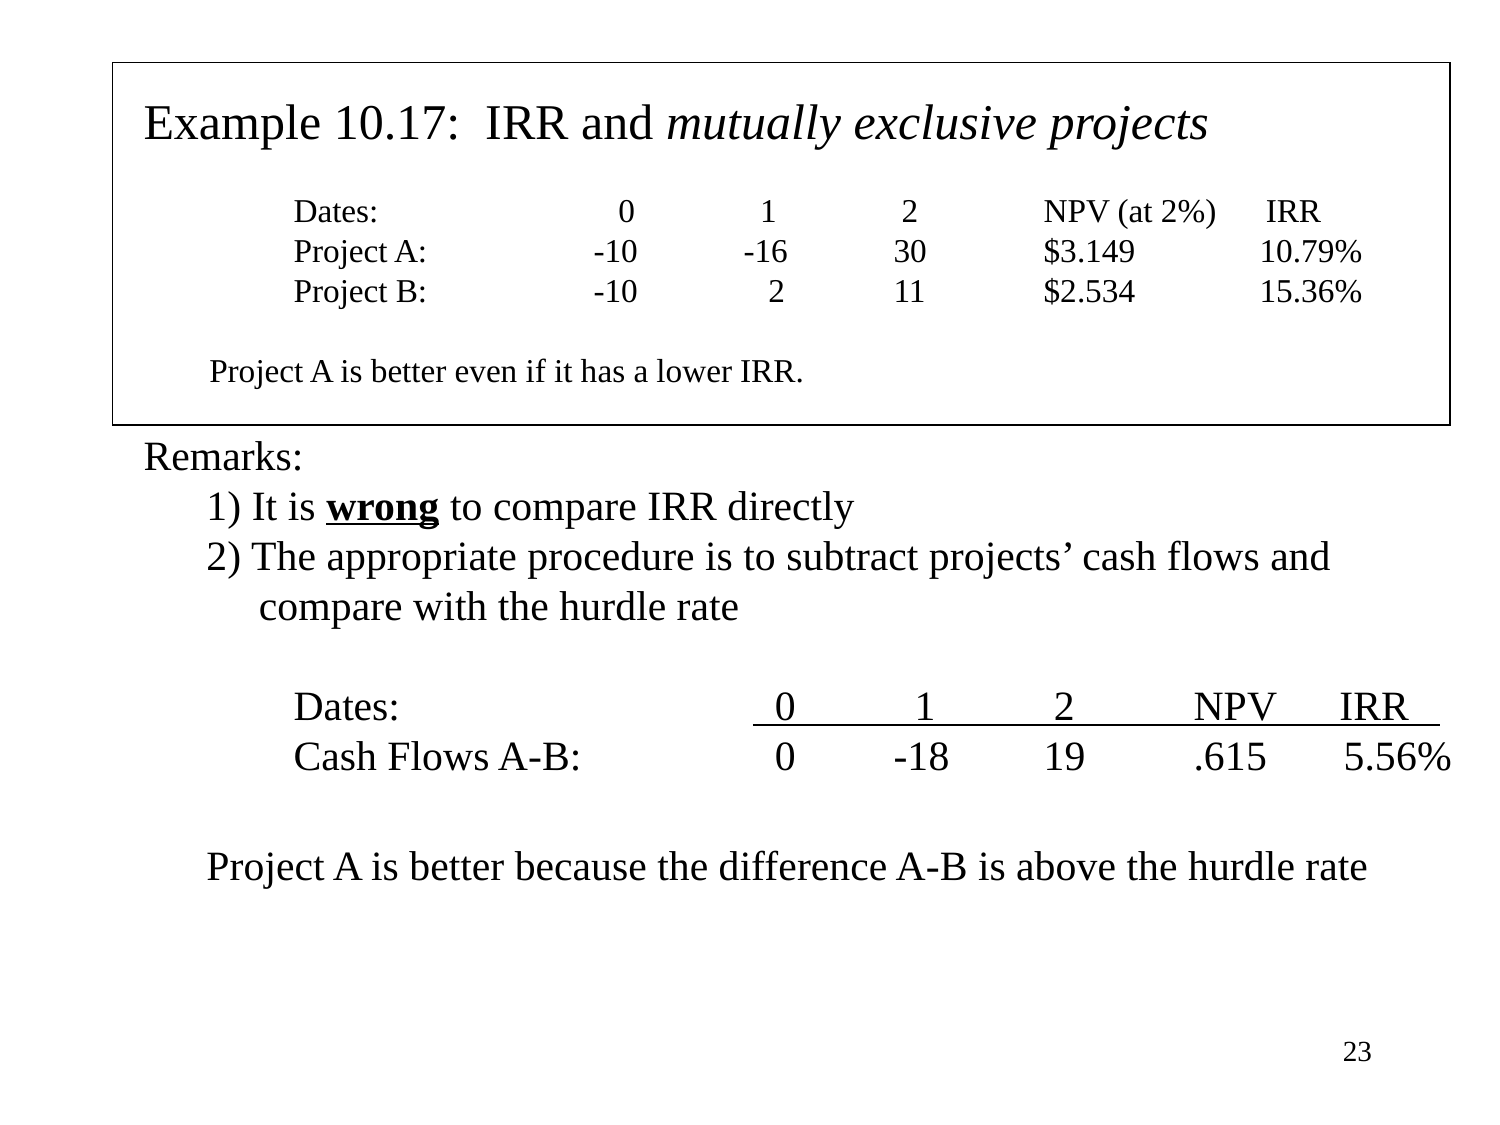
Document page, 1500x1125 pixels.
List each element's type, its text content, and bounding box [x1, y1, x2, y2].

text_box [112, 62, 1450, 425]
text_box Example 10.17: IRR and mutually exclusive projects Dates: 0 1 2 NPV (at 2%) IRR Project A: -10 -16 30 $3.149 10.79% Project B: -10 2 11 $2.534 15.36% Project A is better even if it has a lower IRR. Remarks: 1) It is wrong to compare IRR directly 2) The appropriate procedure is to subtract projects’ cash flows and compare with the hurdle rate Dates: 0 1 2 NPV IRR Cash Flows A-B: 0 -18 19 .615 5.56% Project A is better because the difference A-B is above the hurdle rate [128, 81, 1467, 957]
slide_number 23 [1074, 1024, 1388, 1101]
